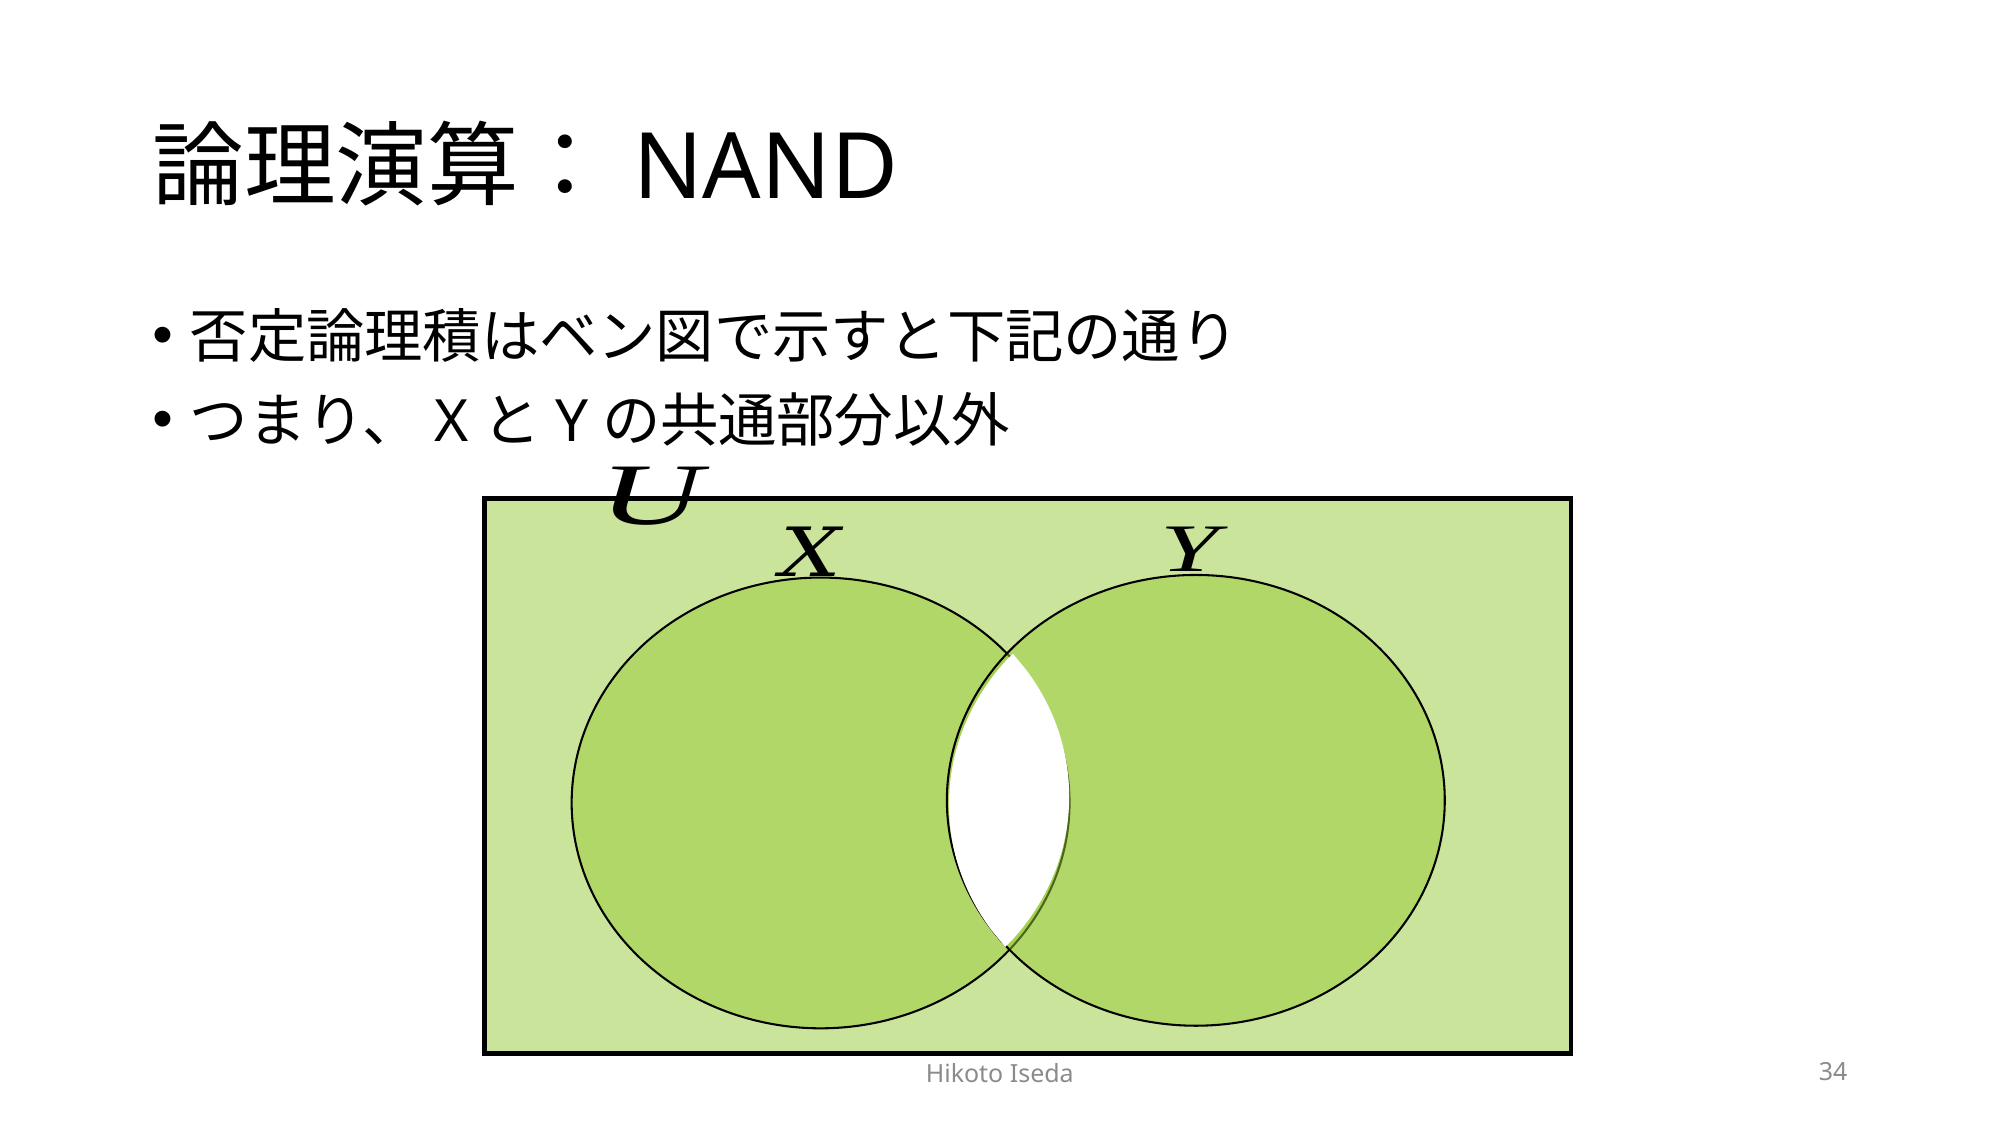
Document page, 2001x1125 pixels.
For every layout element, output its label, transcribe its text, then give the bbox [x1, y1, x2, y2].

text_box [570, 576, 1009, 1030]
text_box [947, 652, 1071, 949]
slide_number 34 [1412, 1042, 1863, 1103]
text_box [484, 498, 1572, 1054]
list 否定論理積はベン図で示すと下記の通り つまり、XとYの共通部分以外 [137, 299, 1863, 1014]
title 論理演算：NAND [137, 59, 1863, 278]
footer Hikoto Iseda [662, 1054, 1338, 1103]
text_box [945, 573, 1446, 1027]
